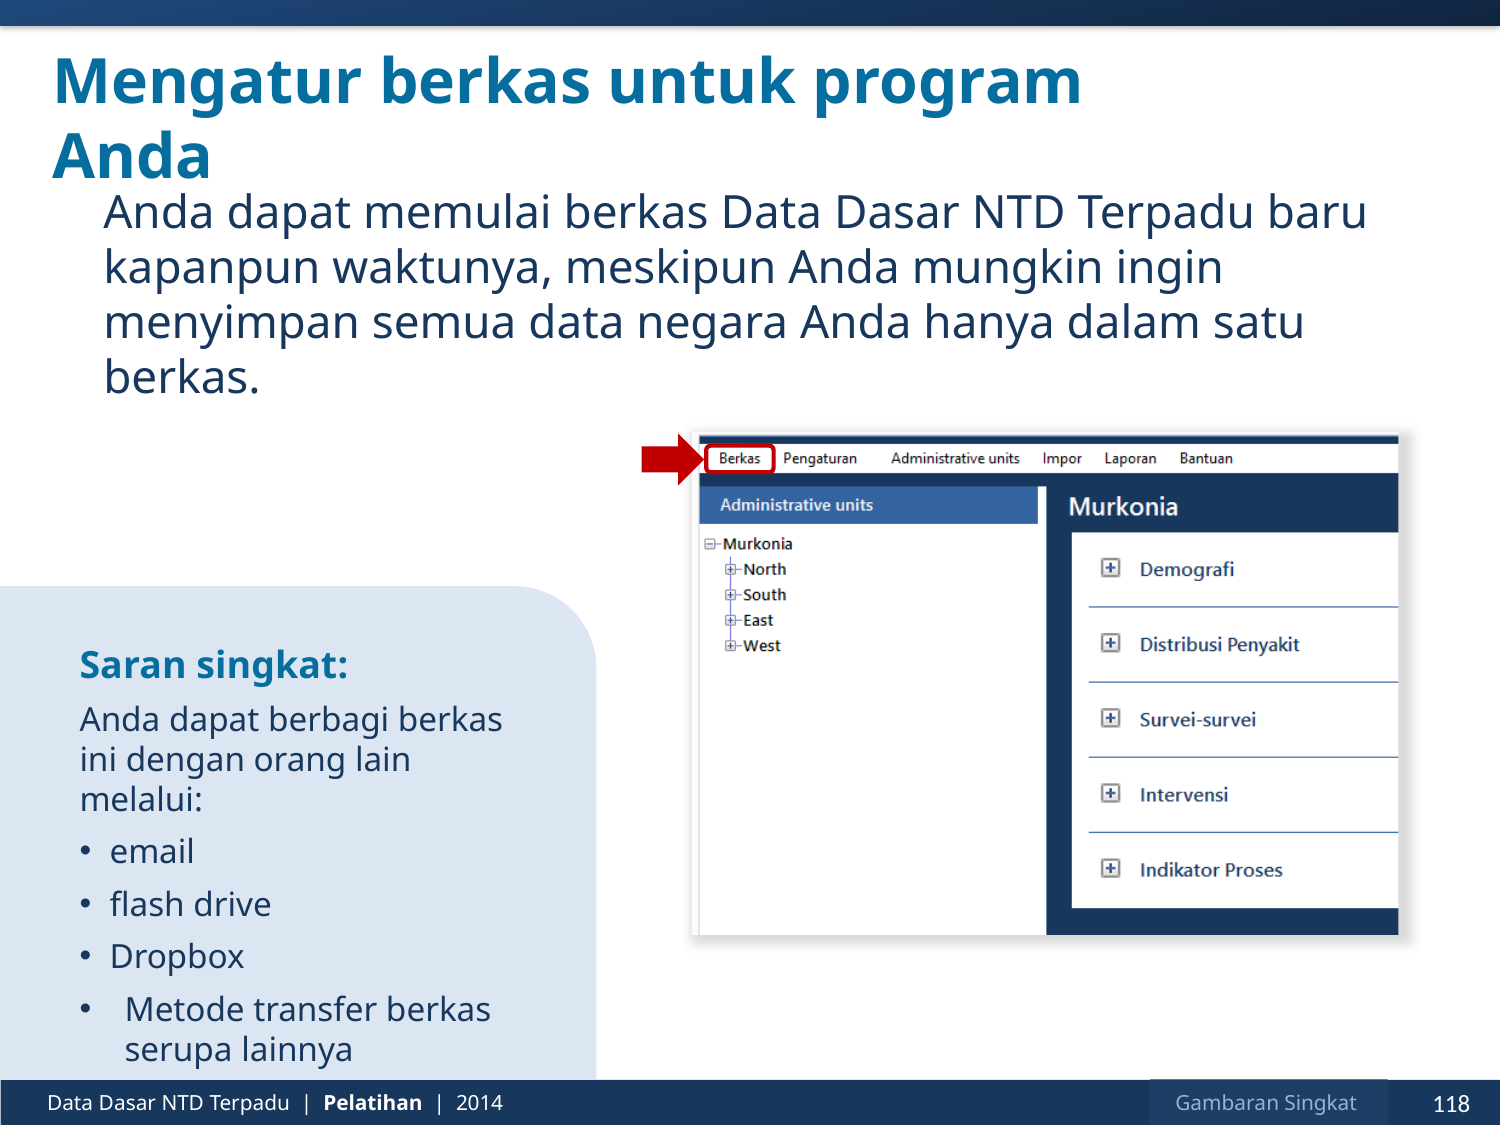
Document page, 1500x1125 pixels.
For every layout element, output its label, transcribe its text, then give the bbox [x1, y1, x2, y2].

list Anda dapat memulai berkas Data Dasar NTD Terpadu baru kapanpun waktunya, meskipun Anda mungkin ingin menyimpan semua data negara Anda hanya dalam satu berkas. [88, 174, 1412, 918]
text_box [0, 584, 599, 1082]
text_box [639, 431, 685, 488]
text_box Saran singkat: Anda dapat berbagi berkas ini dengan orang lain melalui: email flash drive Dropbox Metode transfer berkas serupa lainnya [64, 633, 544, 1120]
picture [690, 432, 1399, 935]
title Mengatur berkas untuk program Anda [22, 33, 1231, 130]
